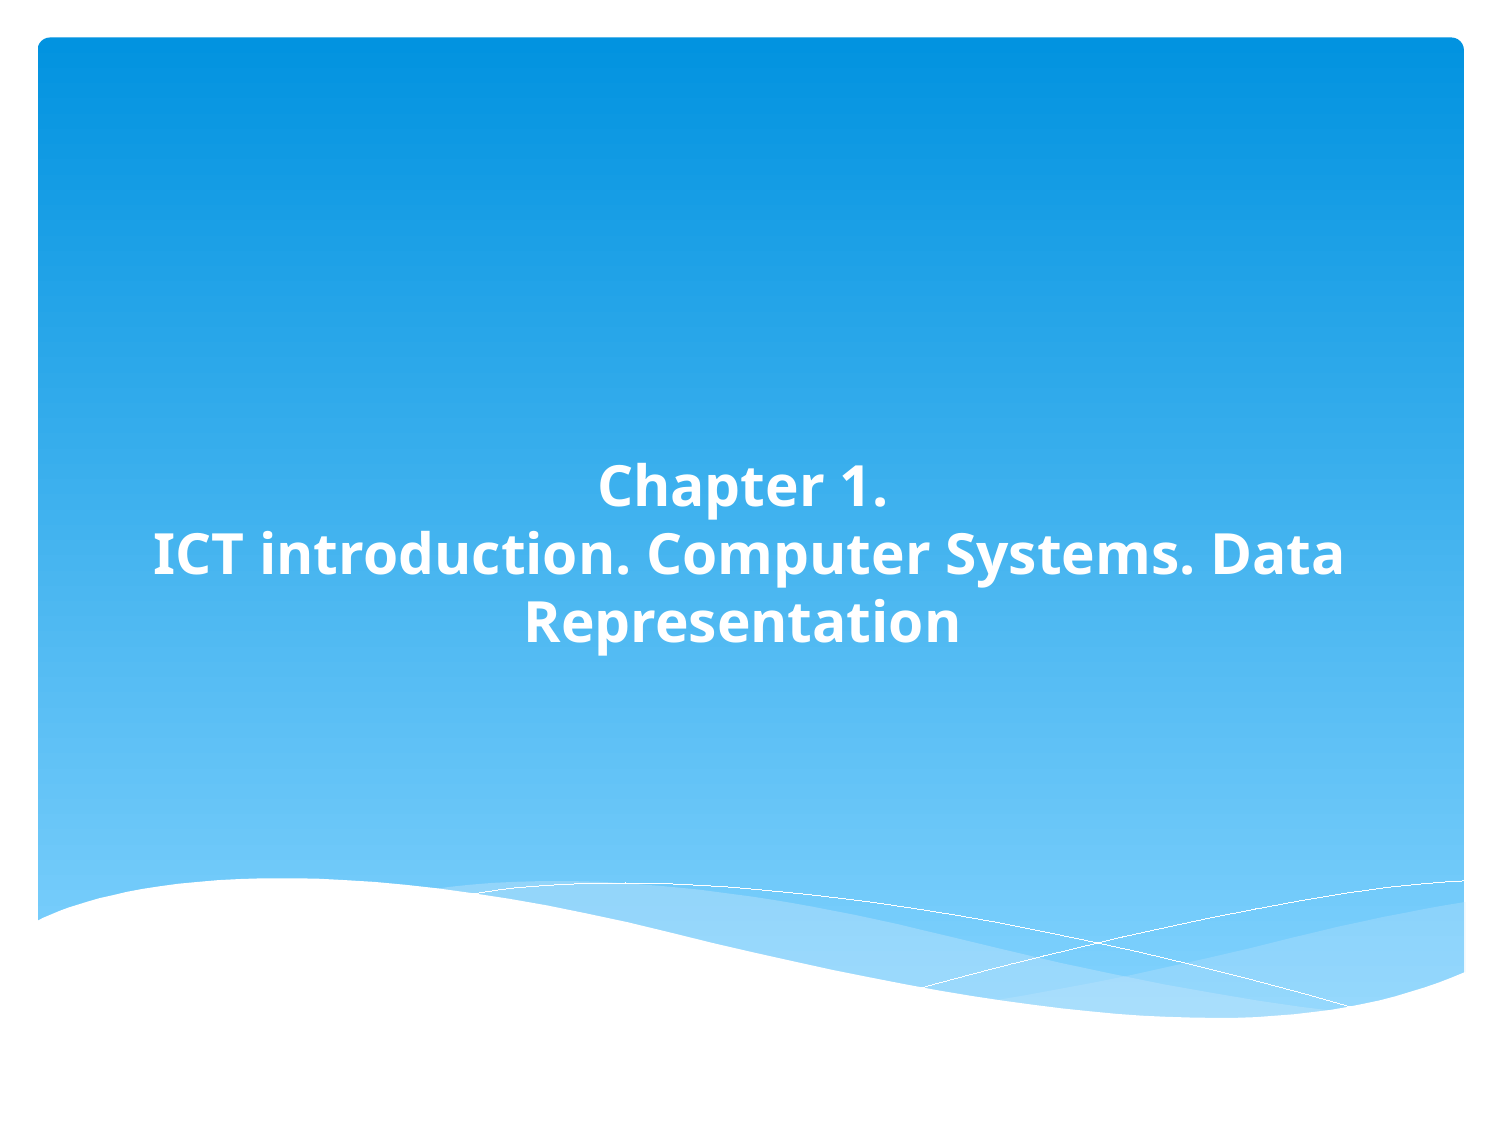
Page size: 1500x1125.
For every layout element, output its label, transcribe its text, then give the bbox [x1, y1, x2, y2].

title Chapter 1. ICT introduction. Computer Systems. Data Representation [112, 437, 1388, 730]
